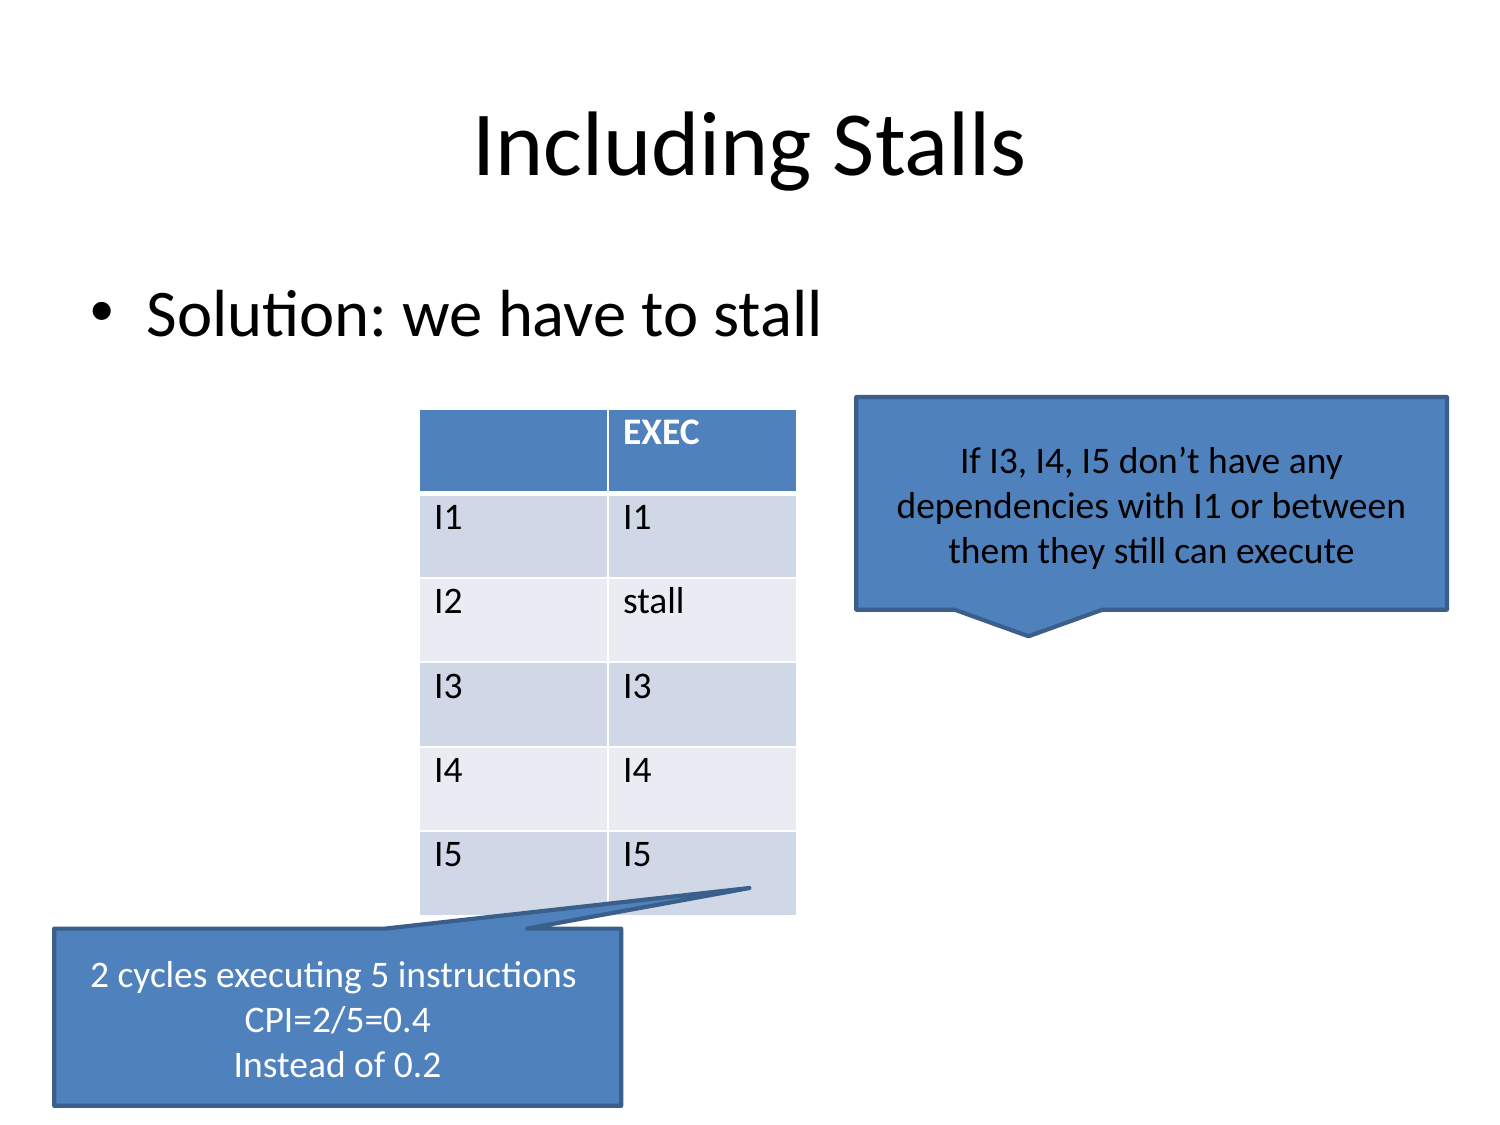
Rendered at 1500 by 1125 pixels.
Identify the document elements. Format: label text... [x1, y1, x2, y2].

table_cell I5 [420, 832, 607, 915]
table_header [420, 410, 607, 491]
table_cell I1 [420, 496, 607, 577]
table_cell I4 [609, 748, 796, 830]
table_cell I2 [420, 579, 607, 661]
table_cell I5 [609, 832, 796, 915]
table_cell stall [609, 579, 796, 661]
text_box If I3, I4, I5 don’t have any dependencies with I1 or between them they still can execute [854, 394, 1450, 639]
table_header EXEC [609, 410, 796, 491]
text_box 2 cycles executing 5 instructions CPI=2/5=0.4 Instead of 0.2 [52, 885, 752, 1108]
table_cell I3 [420, 663, 607, 746]
table_cell I1 [609, 496, 796, 577]
title Including Stalls [75, 45, 1425, 233]
list Solution: we have to stall [75, 262, 1425, 1005]
table_cell I3 [609, 663, 796, 746]
table_cell I4 [420, 748, 607, 830]
